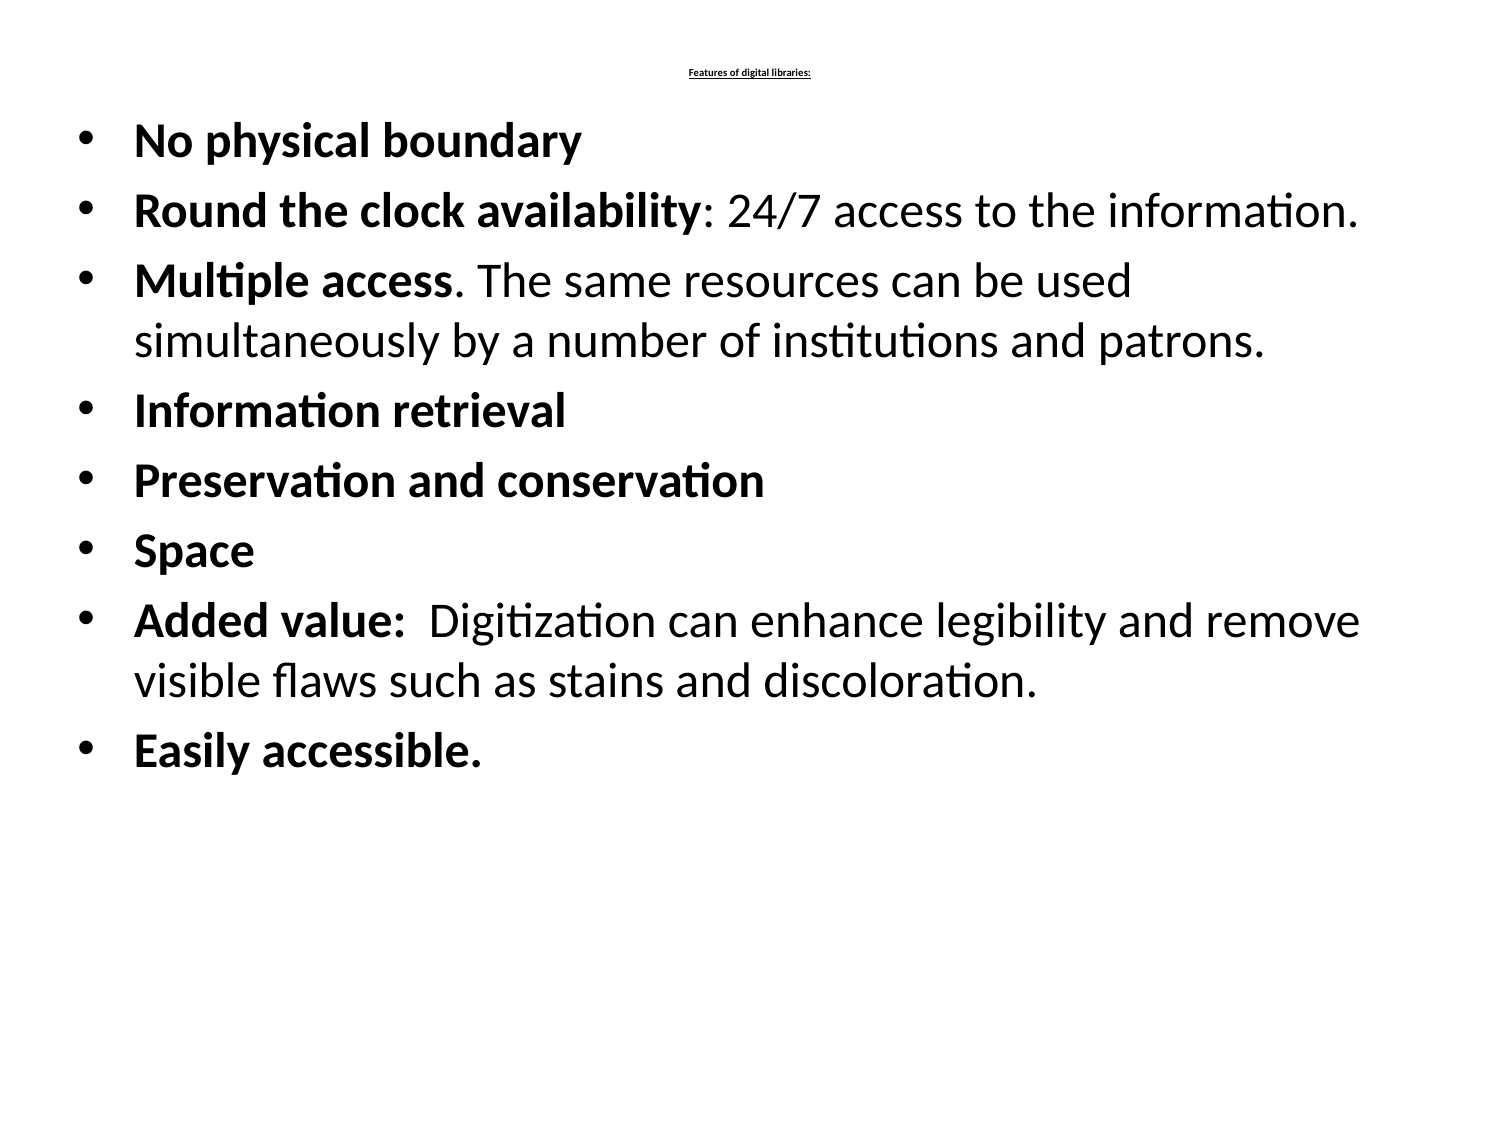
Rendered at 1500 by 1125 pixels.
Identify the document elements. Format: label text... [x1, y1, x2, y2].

list No physical boundary Round the clock availability: 24/7 access to the information. Multiple access. The same resources can be used simultaneously by a number of institutions and patrons. Information retrieval Preservation and conservation Space Added value: Digitization can enhance legibility and remove visible flaws such as stains and discoloration. Easily accessible. [62, 99, 1425, 1005]
title Features of digital libraries: [75, 45, 1425, 99]
